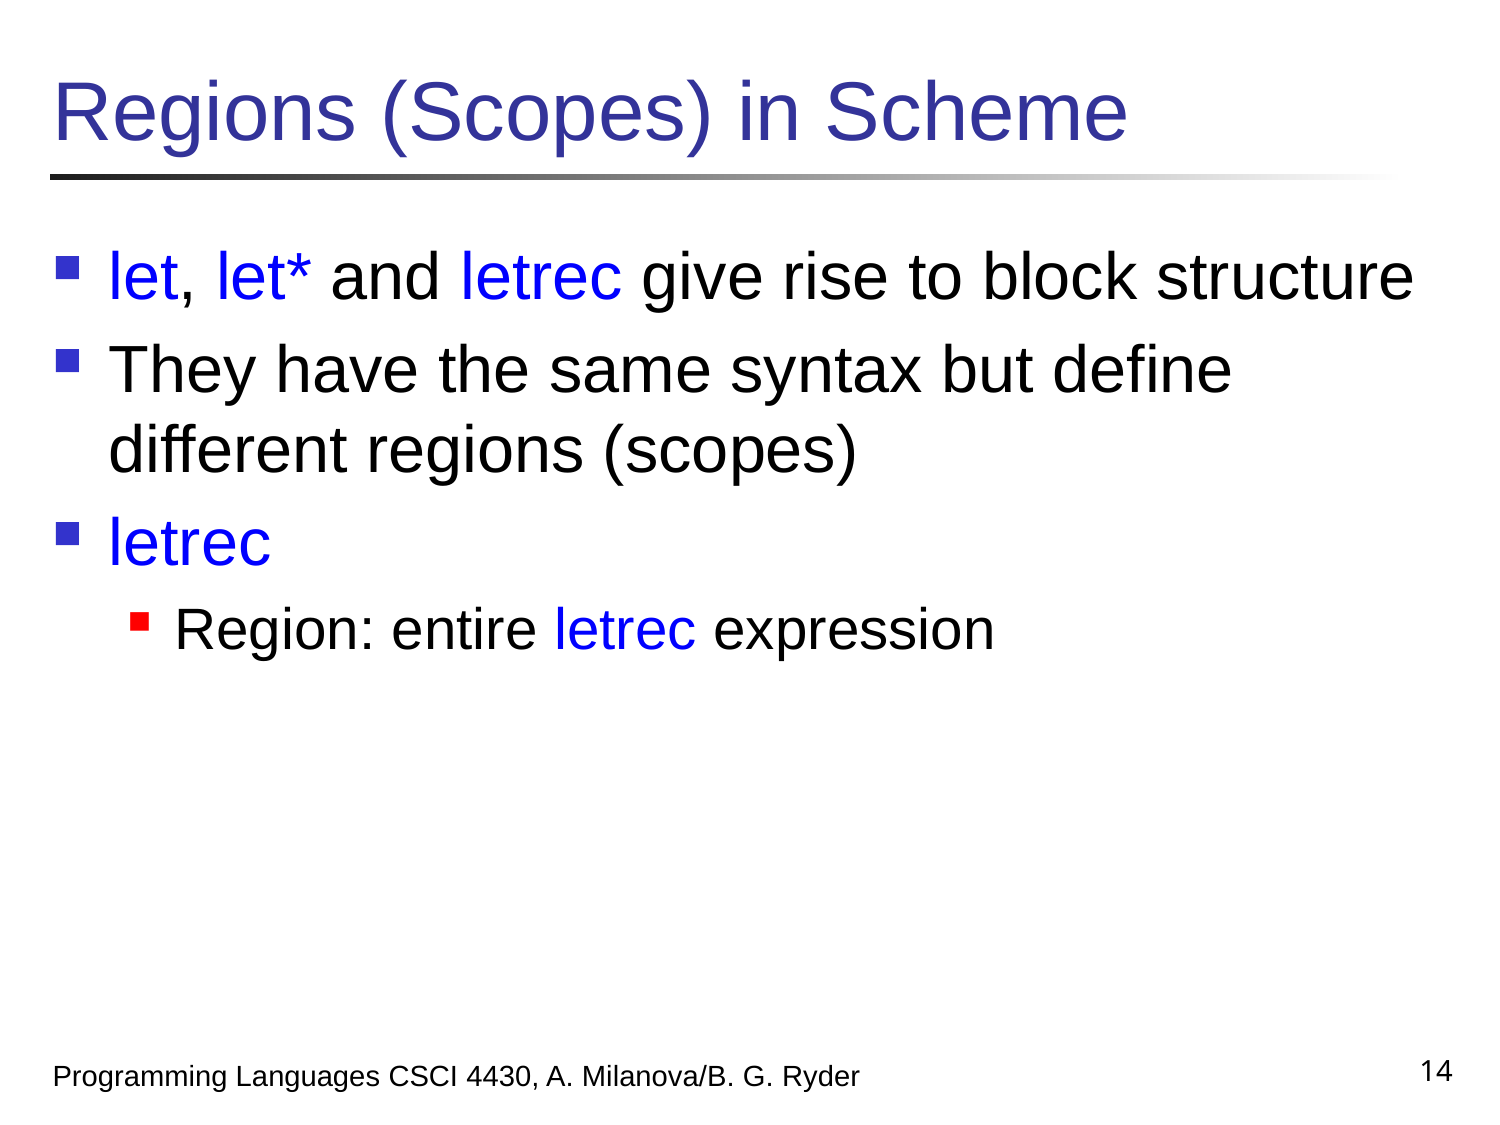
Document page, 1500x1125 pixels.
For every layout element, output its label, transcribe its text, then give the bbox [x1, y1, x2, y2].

slide_number 14 [1154, 1023, 1468, 1100]
title Regions (Scopes) in Scheme [37, 0, 1466, 165]
list let, let* and letrec give rise to block structure They have the same syntax but define different regions (scopes) letrec Region: entire letrec expression [37, 224, 1469, 1013]
footer Programming Languages CSCI 4430, A. Milanova/B. G. Ryder [37, 1024, 963, 1101]
